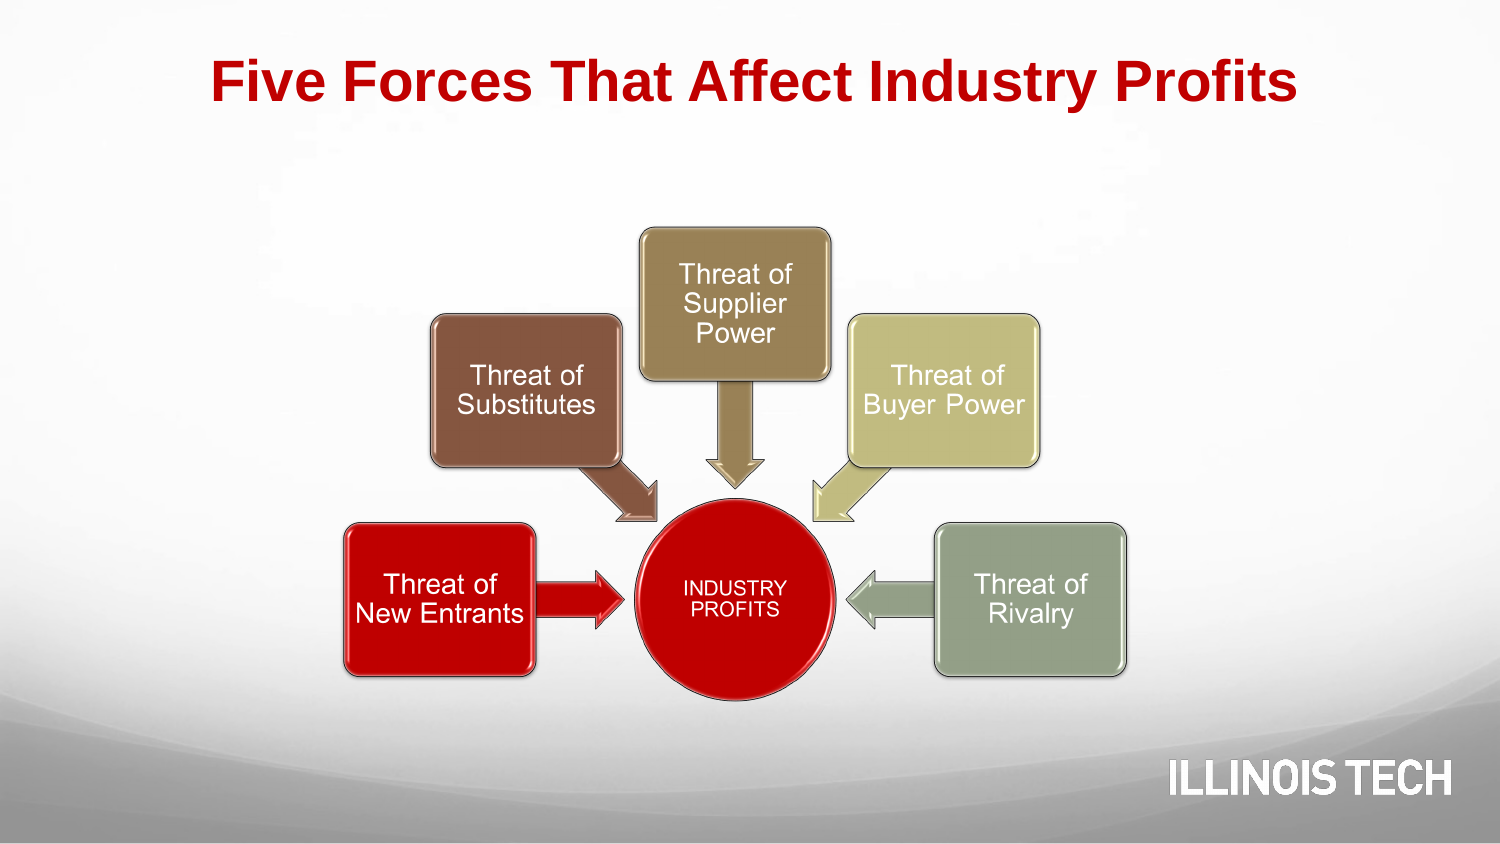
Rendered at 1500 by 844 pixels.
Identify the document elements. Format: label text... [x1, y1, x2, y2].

text_box Five Forces That Affect Industry Profits [195, 35, 1321, 121]
picture [0, 0, 1500, 844]
